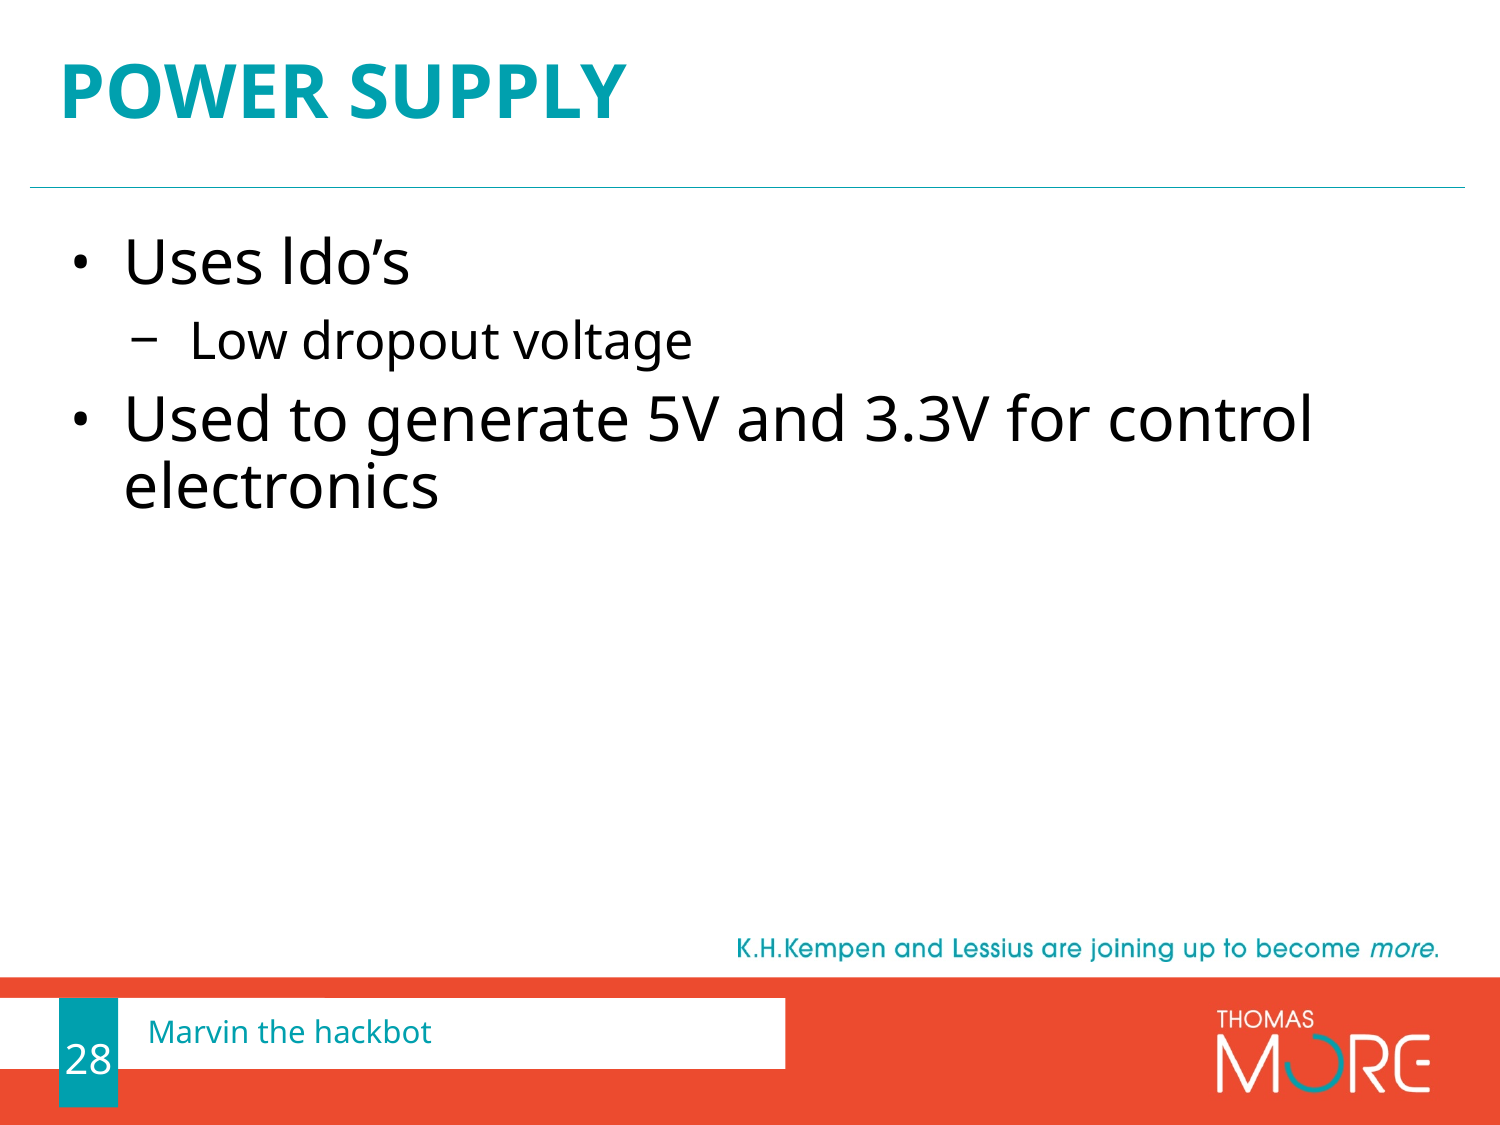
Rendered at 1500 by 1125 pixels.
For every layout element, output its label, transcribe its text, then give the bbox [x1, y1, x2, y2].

list Uses ldo’s Low dropout voltage Used to generate 5V and 3.3V for control electronics [0, 188, 1500, 916]
title Power supply [0, 0, 1500, 188]
picture [738, 938, 1438, 962]
picture [1187, 980, 1459, 1122]
footer Marvin the hackbot [123, 998, 786, 1069]
slide_number 28 [59, 998, 119, 1108]
